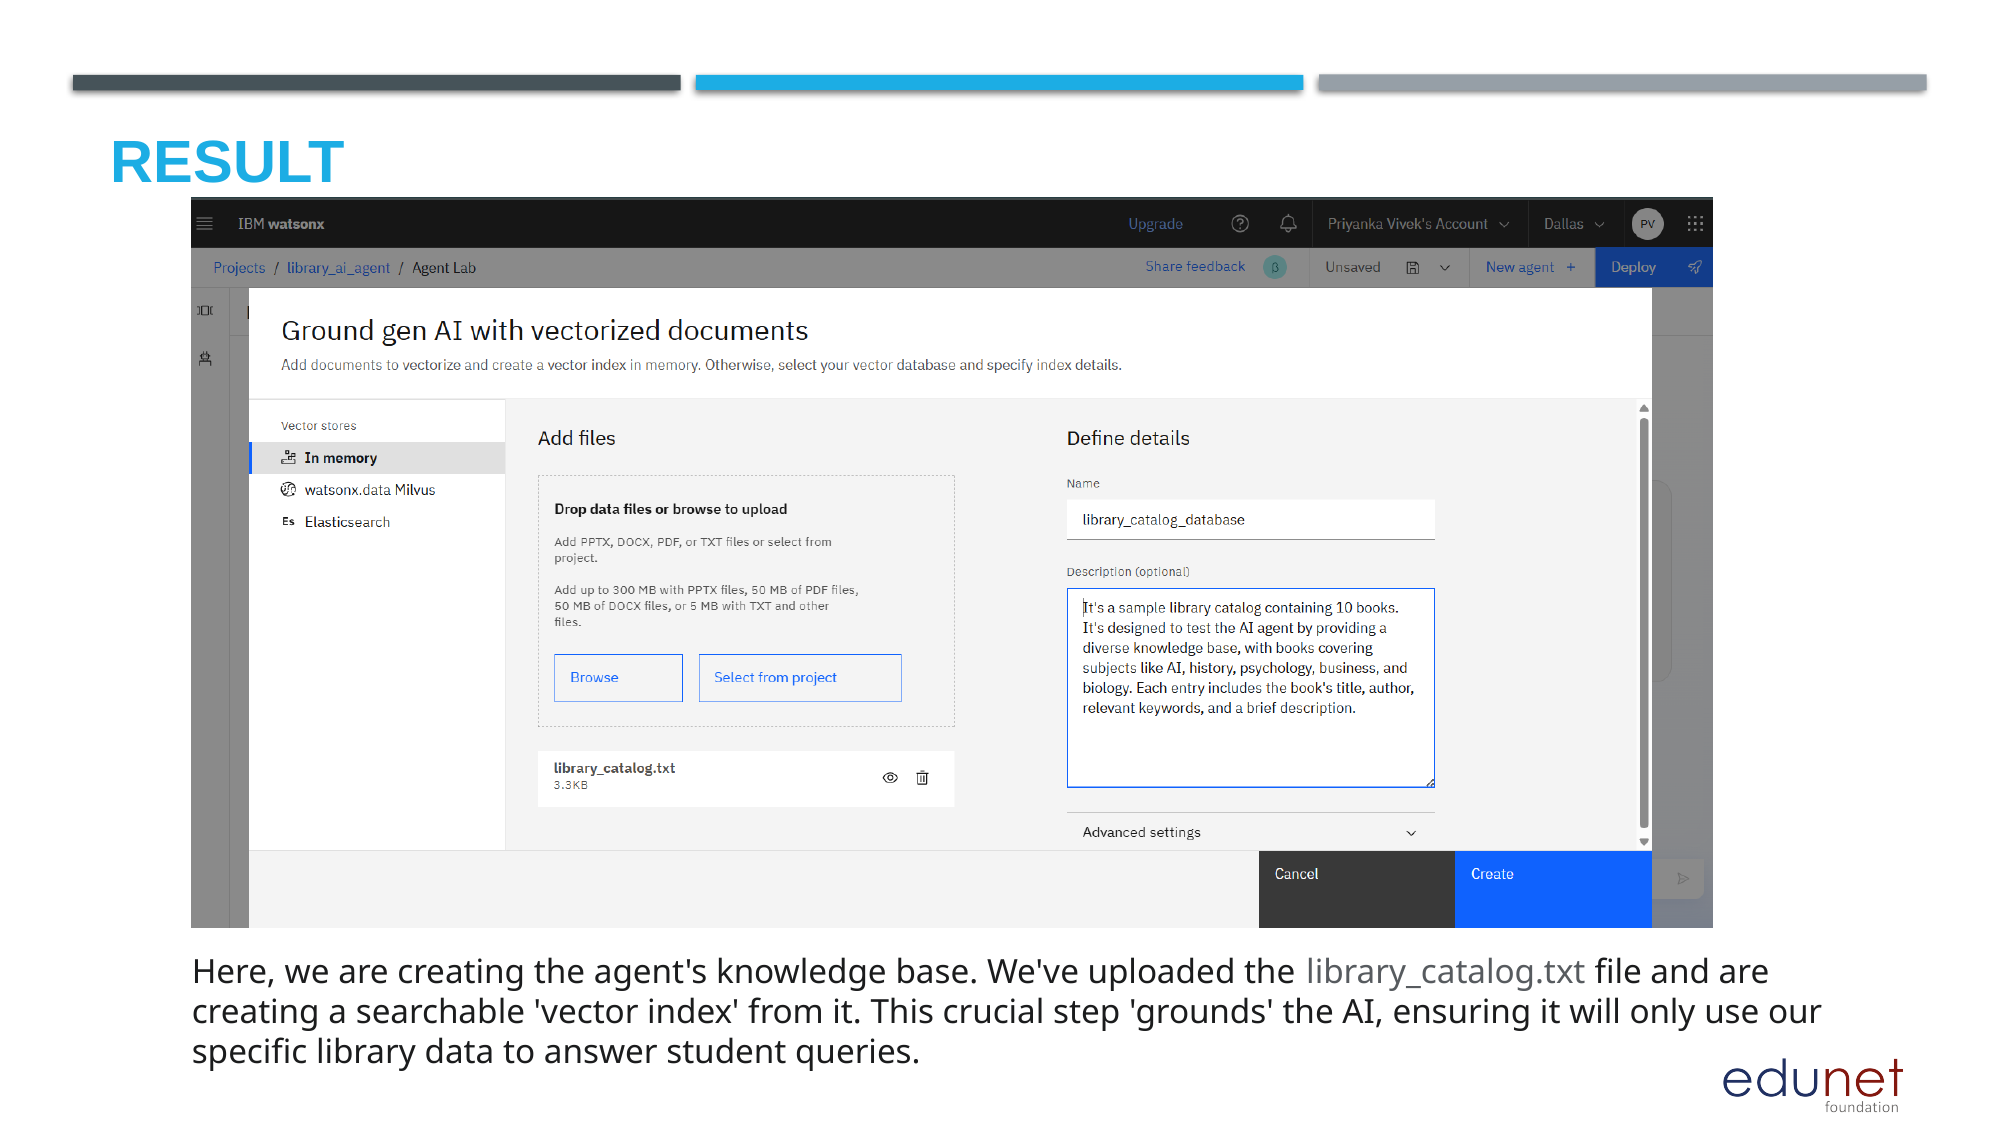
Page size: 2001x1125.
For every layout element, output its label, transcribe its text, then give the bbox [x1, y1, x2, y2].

picture [1719, 1056, 1905, 1116]
title Result [95, 115, 1905, 203]
text_box Here, we are creating the agent's knowledge base. We've uploaded the library_catalog.txt file and are creating a searchable 'vector index' from it. This crucial step 'grounds' the AI, ensuring it will only use our specific library data to answer student queries. [191, 949, 1882, 1070]
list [191, 196, 1714, 929]
